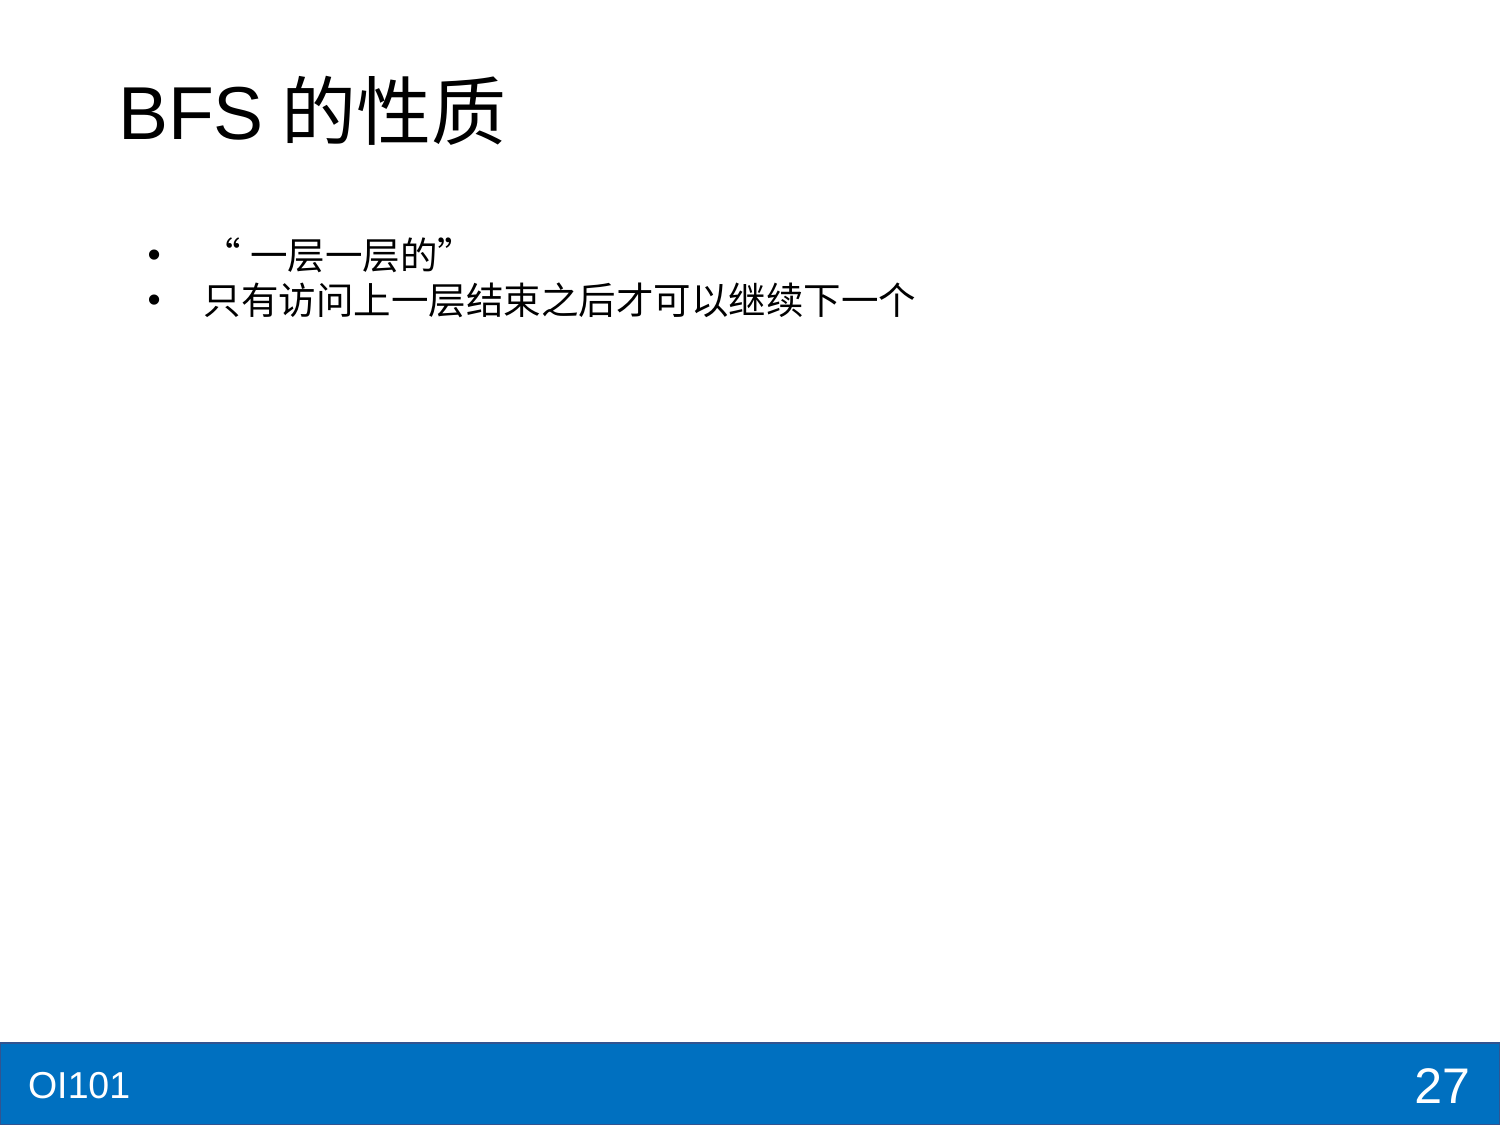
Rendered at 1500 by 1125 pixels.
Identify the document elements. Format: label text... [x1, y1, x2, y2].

title BFS的性质 [103, 59, 1397, 171]
text_box “一层一层的” 只有访问上一层结束之后才可以继续下一个 [132, 224, 932, 330]
slide_number 27 [1147, 1054, 1485, 1114]
